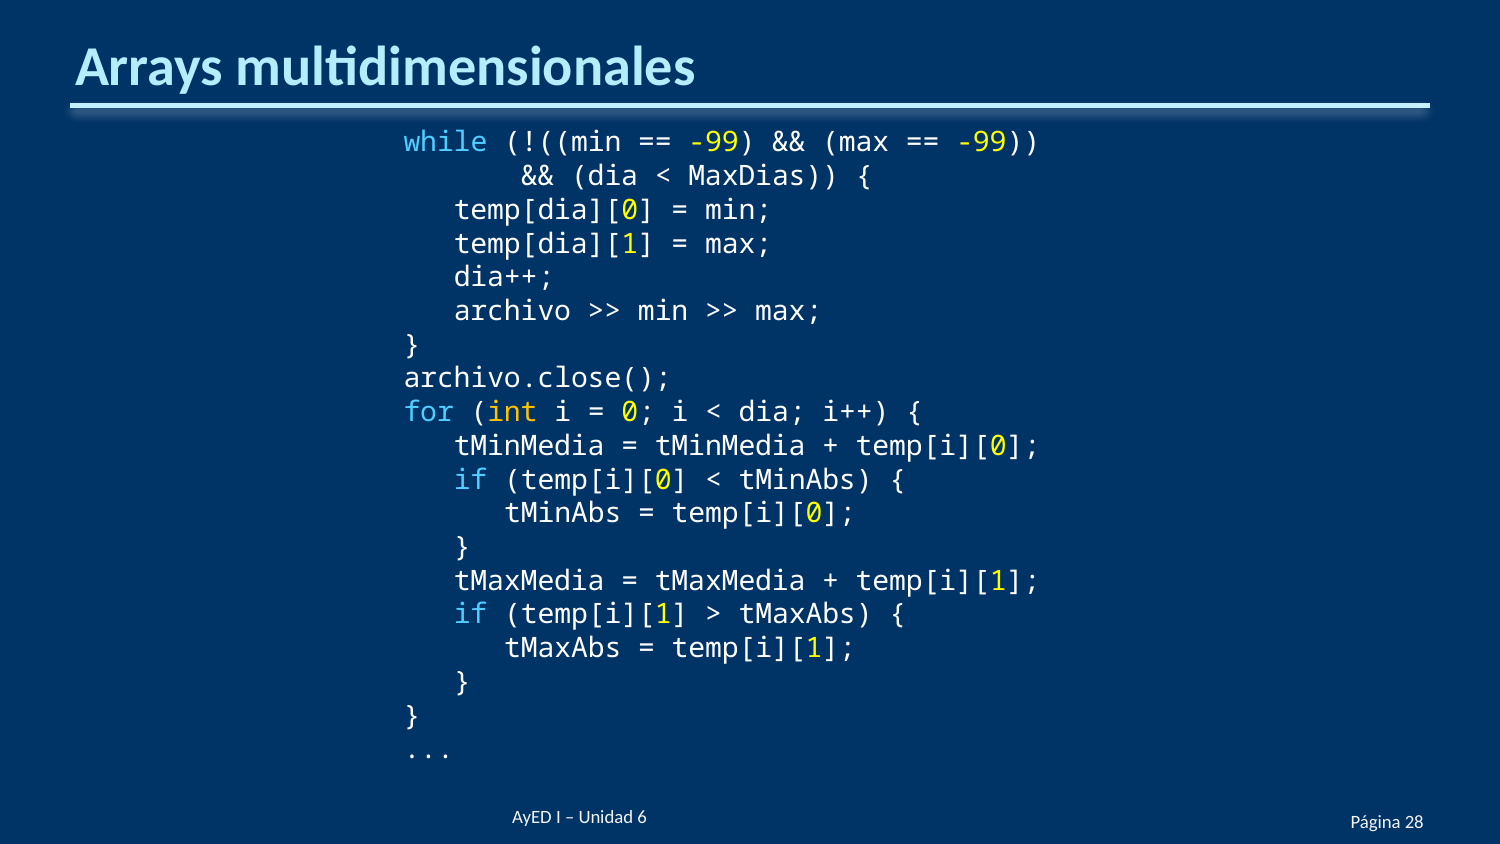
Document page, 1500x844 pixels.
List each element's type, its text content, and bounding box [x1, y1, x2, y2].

footer AyED I – Unidad 6 [512, 782, 1040, 827]
slide_number Página 28 [1276, 786, 1424, 832]
list while (!((min == -99) && (max == -99)) && (dia < MaxDias)) { temp[dia][0] = min; temp[dia][1] = max; dia++; archivo >> min >> max; } archivo.close(); for (int i = 0; i < dia; i++) { tMinMedia = tMinMedia + temp[i][0]; if (temp[i][0] < tMinAbs) { tMinAbs = temp[i][0]; } tMaxMedia = tMaxMedia + temp[i][1]; if (temp[i][1] > tMaxAbs) { tMaxAbs = temp[i][1]; } } ... [243, 116, 1273, 746]
title Arrays multidimensionales [75, 35, 1425, 97]
